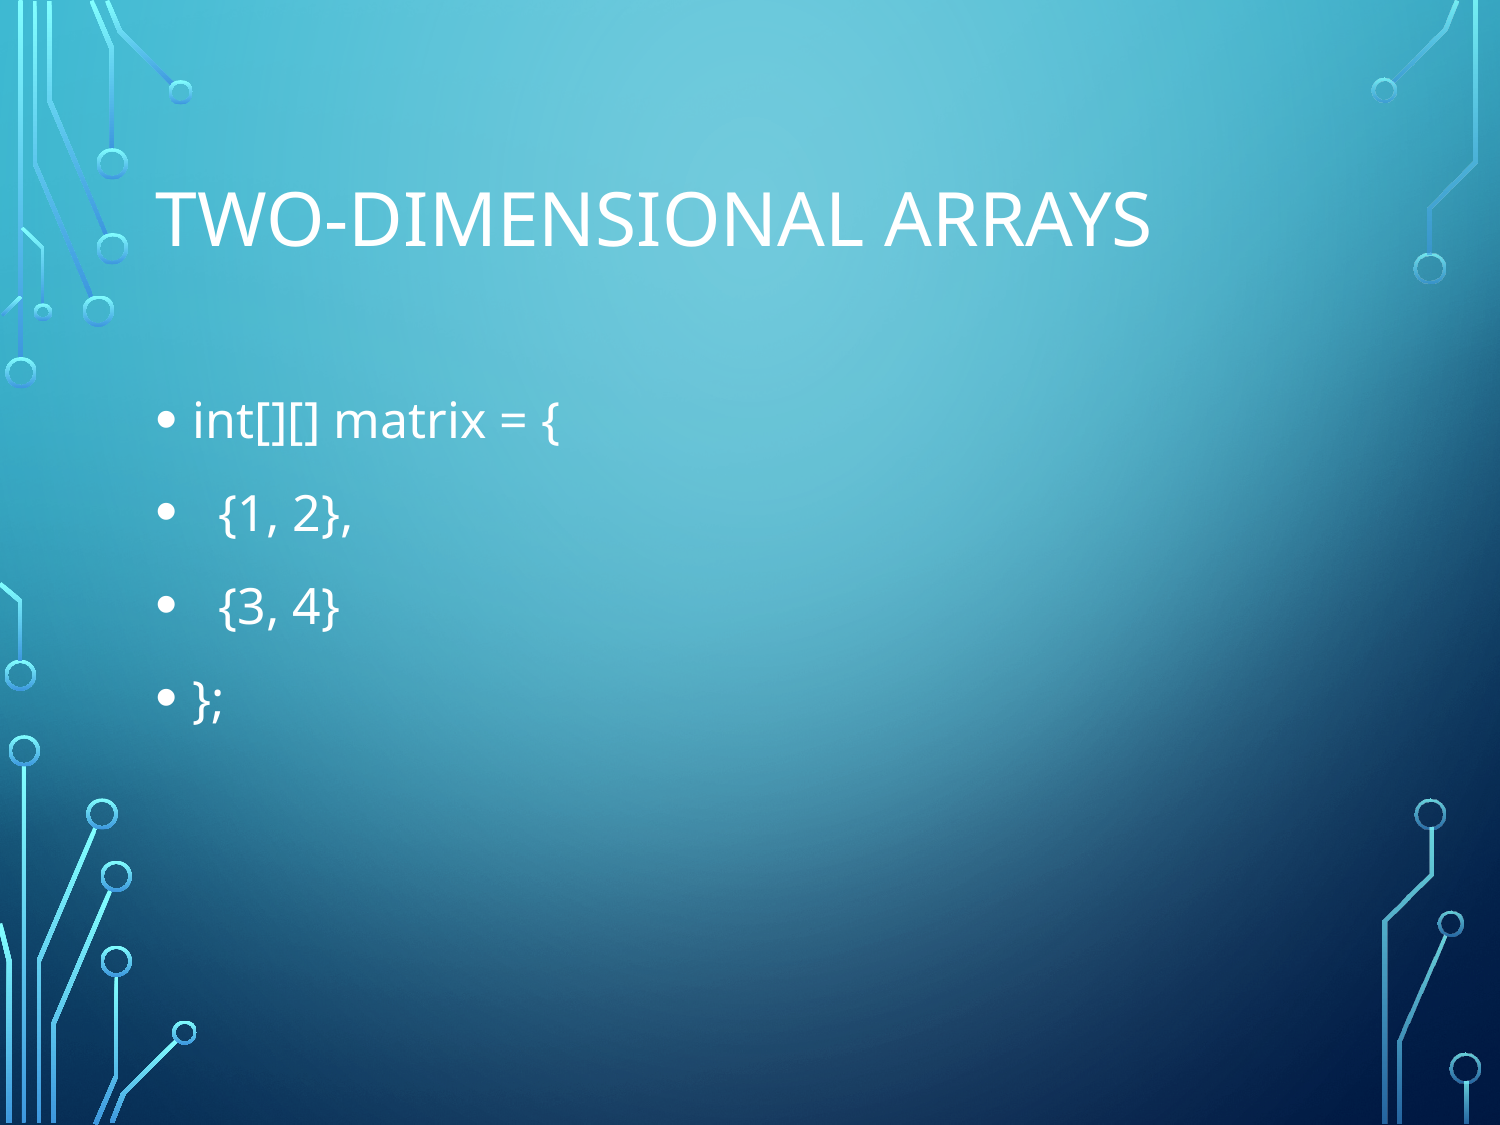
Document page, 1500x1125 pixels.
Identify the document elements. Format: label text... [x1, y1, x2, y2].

title Two-Dimensional Arrays [140, 101, 1360, 344]
list int[][] matrix = { {1, 2}, {3, 4} }; [140, 369, 1360, 950]
